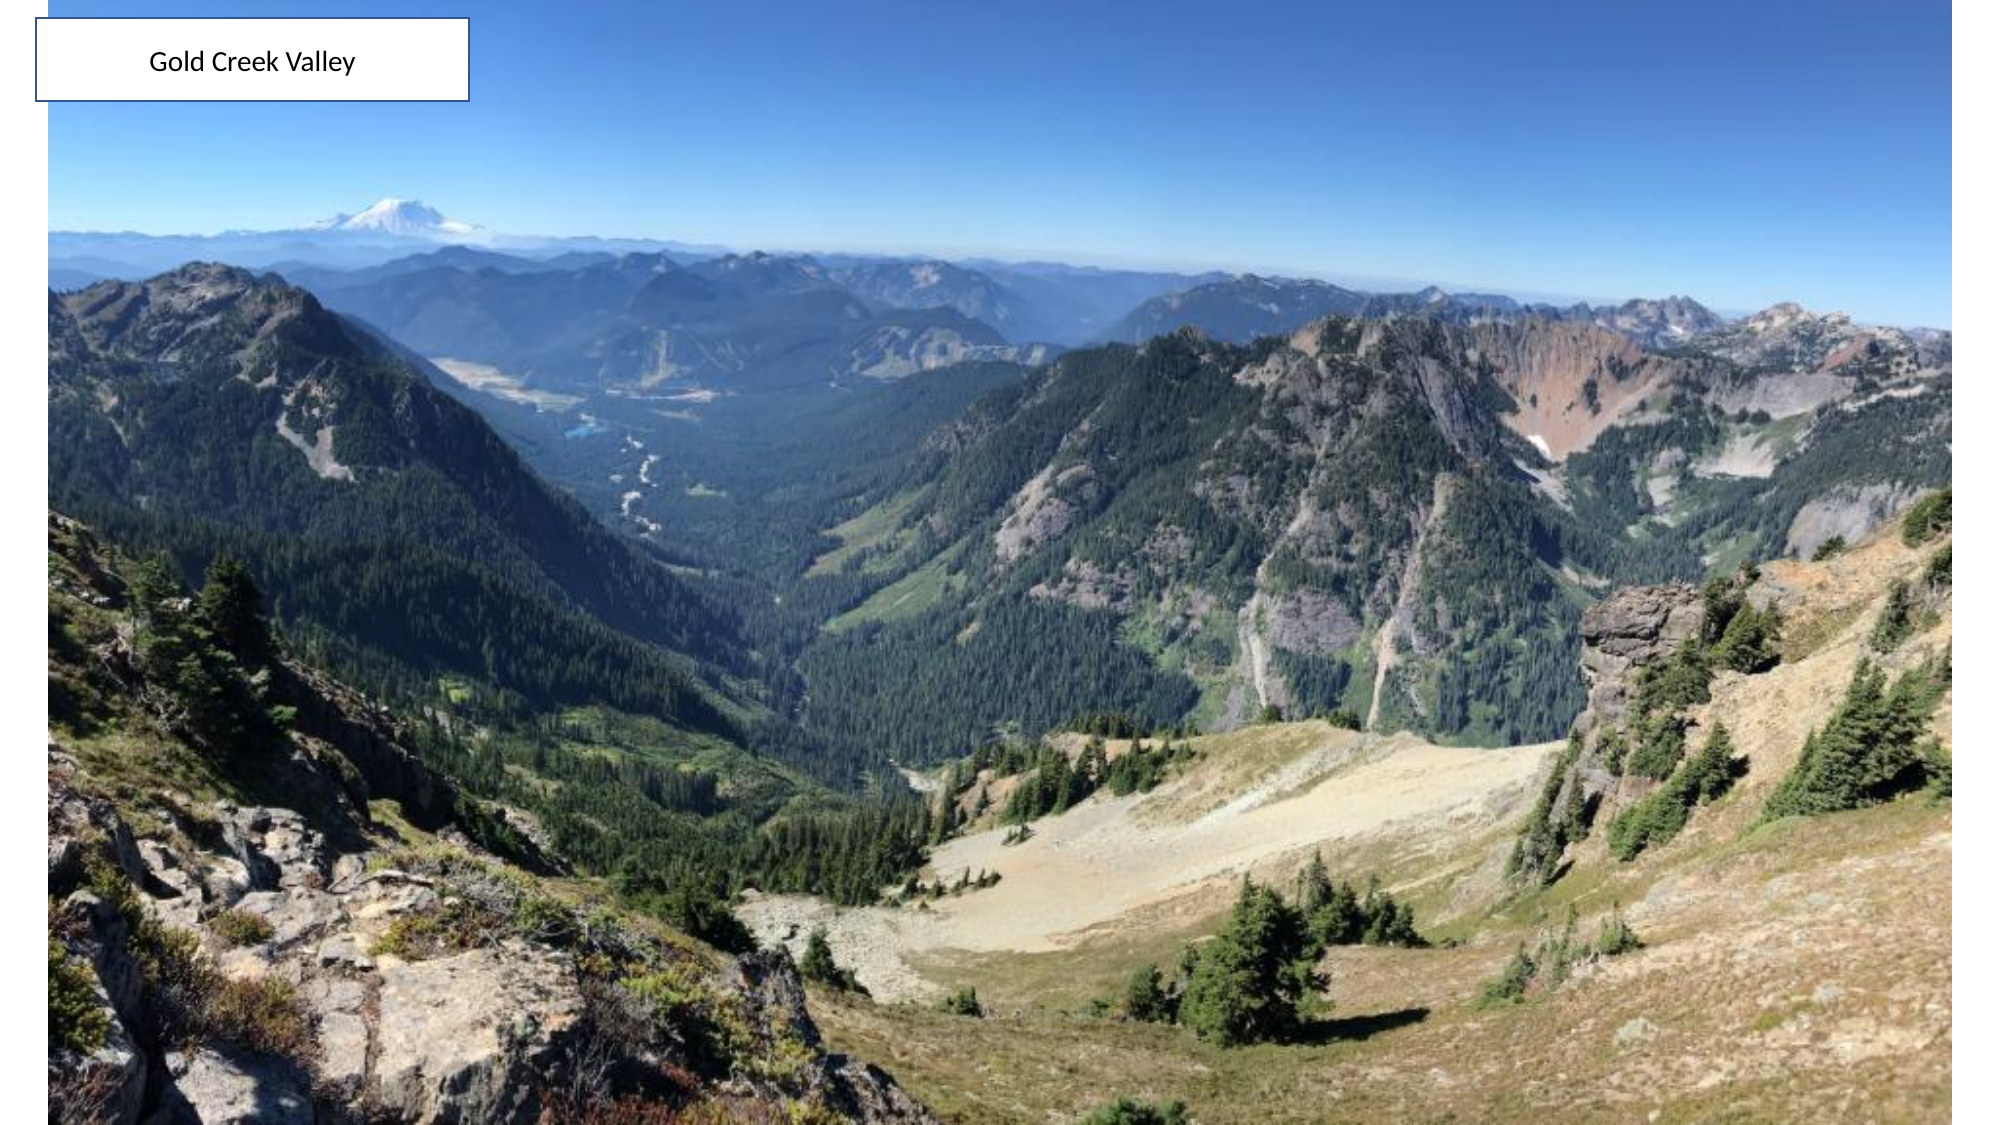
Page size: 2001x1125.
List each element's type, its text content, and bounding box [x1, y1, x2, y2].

picture [47, 0, 1952, 1125]
text_box Gold Creek Valley [35, 17, 47, 102]
